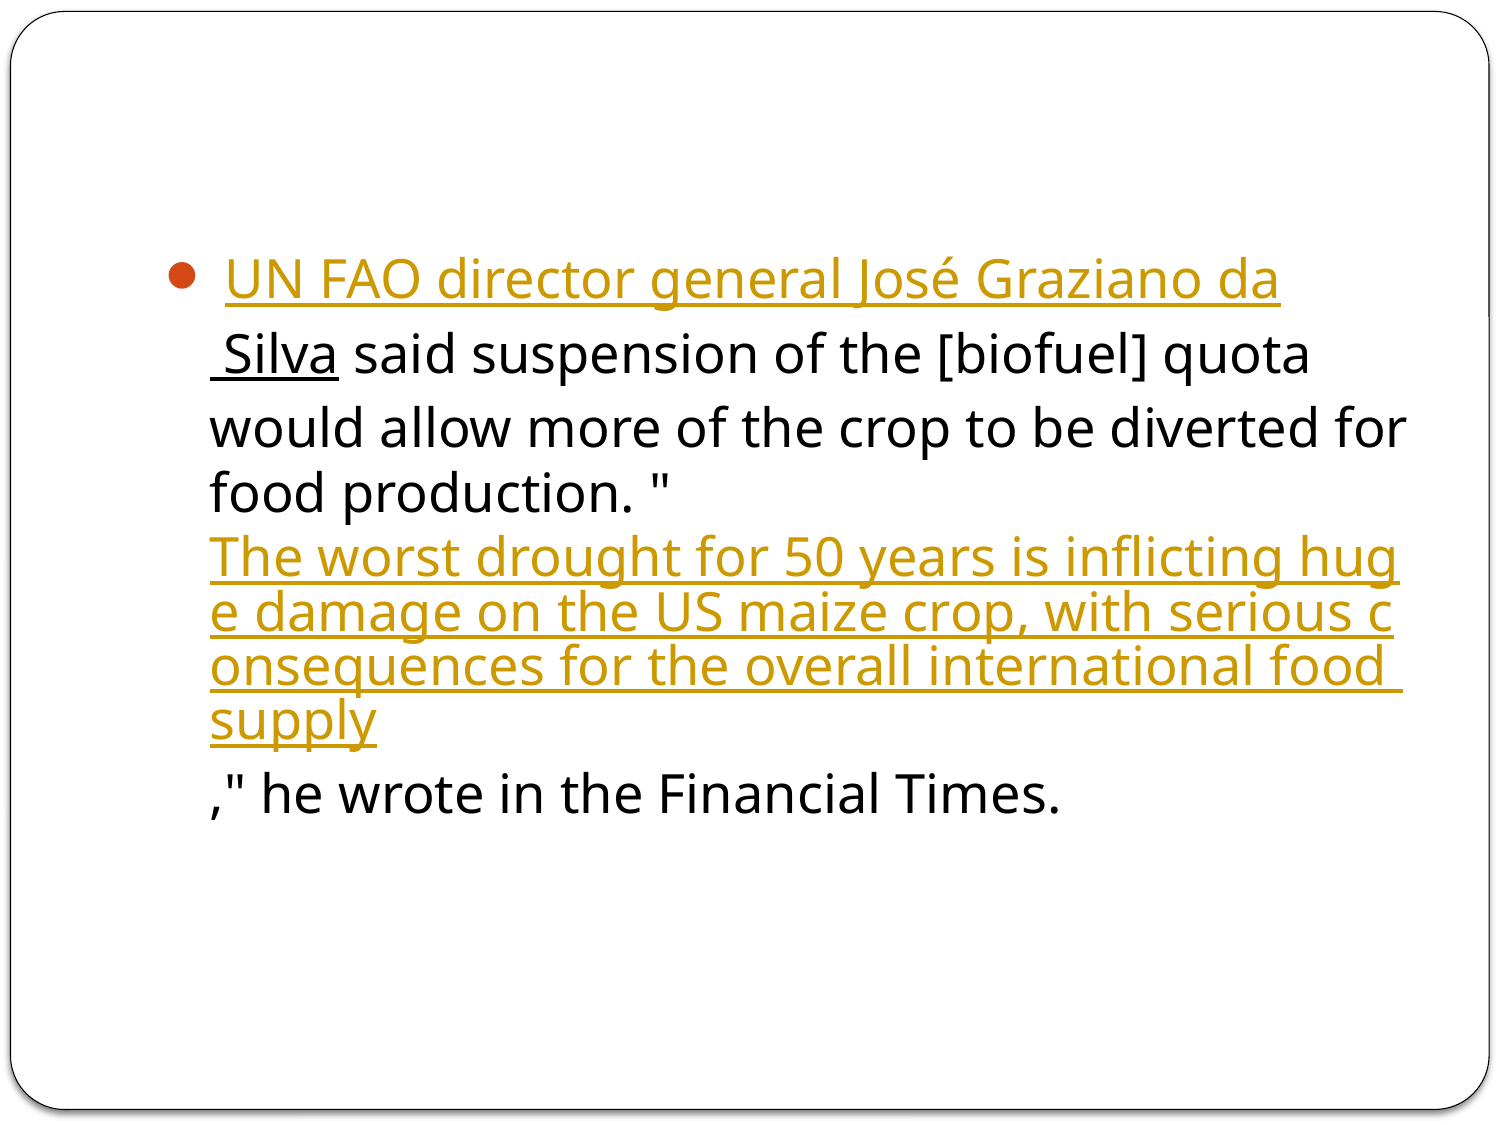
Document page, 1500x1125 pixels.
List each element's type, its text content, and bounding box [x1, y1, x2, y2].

list UN FAO director general José Graziano da Silva said suspension of the [biofuel] quota would allow more of the crop to be diverted for food production. "The worst drought for 50 years is inflicting huge damage on the US maize crop, with serious consequences for the overall international food supply," he wrote in the Financial Times. [150, 237, 1425, 988]
